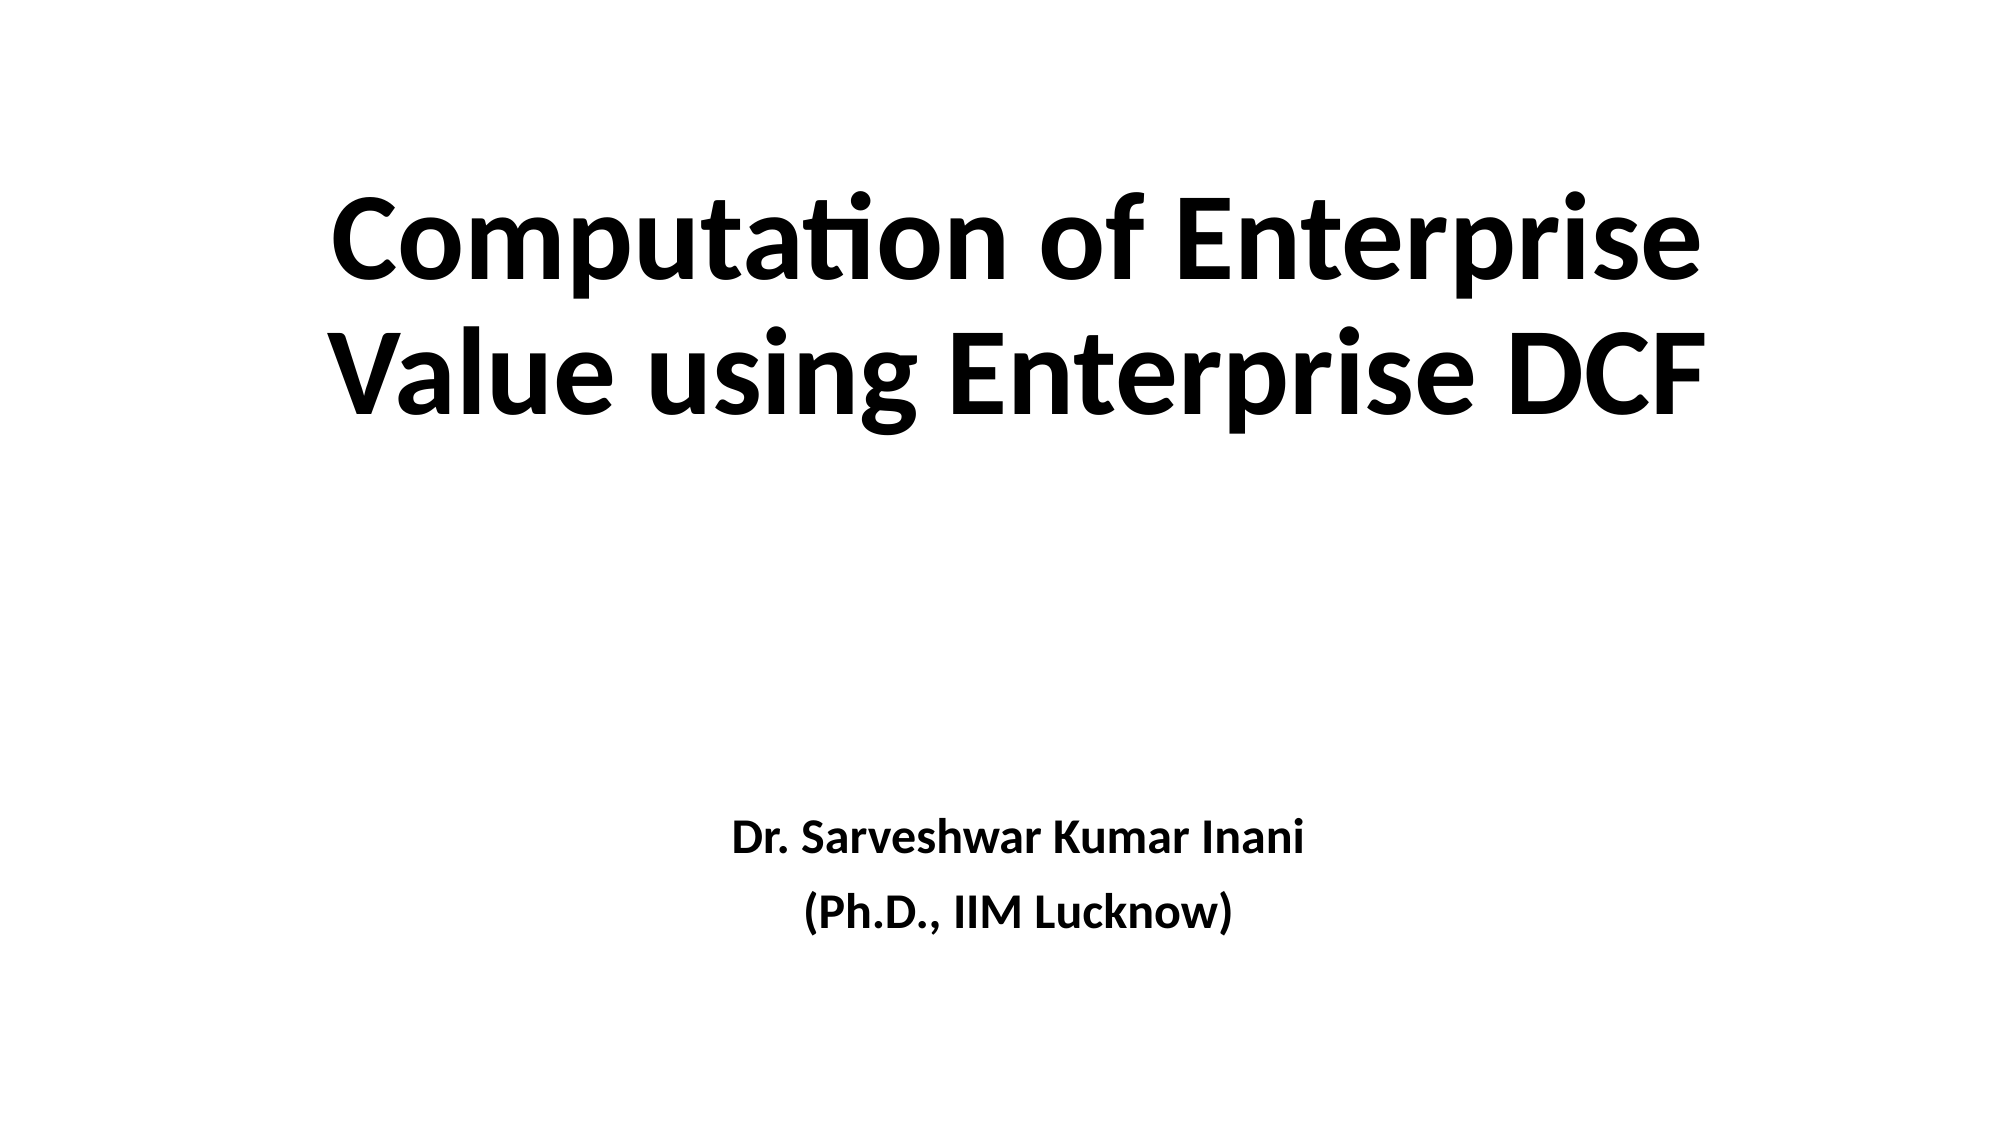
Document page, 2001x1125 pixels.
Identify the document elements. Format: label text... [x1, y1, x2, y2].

subtitle Dr. Sarveshwar Kumar Inani (Ph.D., IIM Lucknow) [268, 803, 1769, 950]
title Computation of Enterprise Value using Enterprise DCF [268, 57, 1769, 449]
